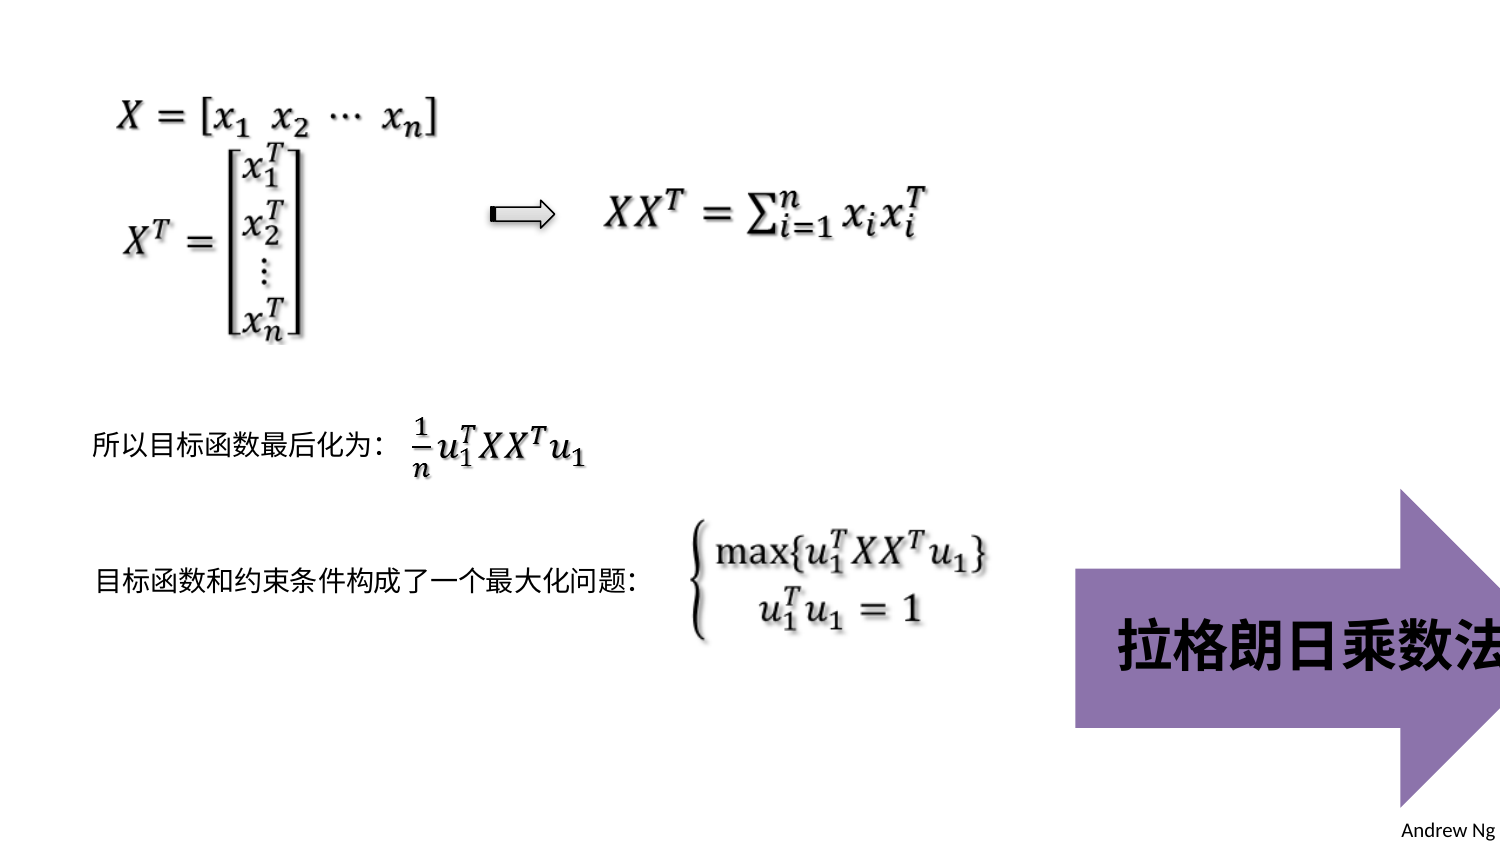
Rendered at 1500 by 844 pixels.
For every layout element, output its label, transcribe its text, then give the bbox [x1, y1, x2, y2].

text_box [490, 199, 556, 229]
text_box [1075, 464, 1439, 741]
text_box 目标函数和约束条件构成了一个最大化问题： [79, 555, 649, 605]
picture [107, 83, 445, 345]
picture [601, 179, 934, 249]
picture [406, 409, 590, 481]
picture [654, 497, 1022, 659]
text_box 所以目标函数最后化为： [77, 419, 401, 469]
